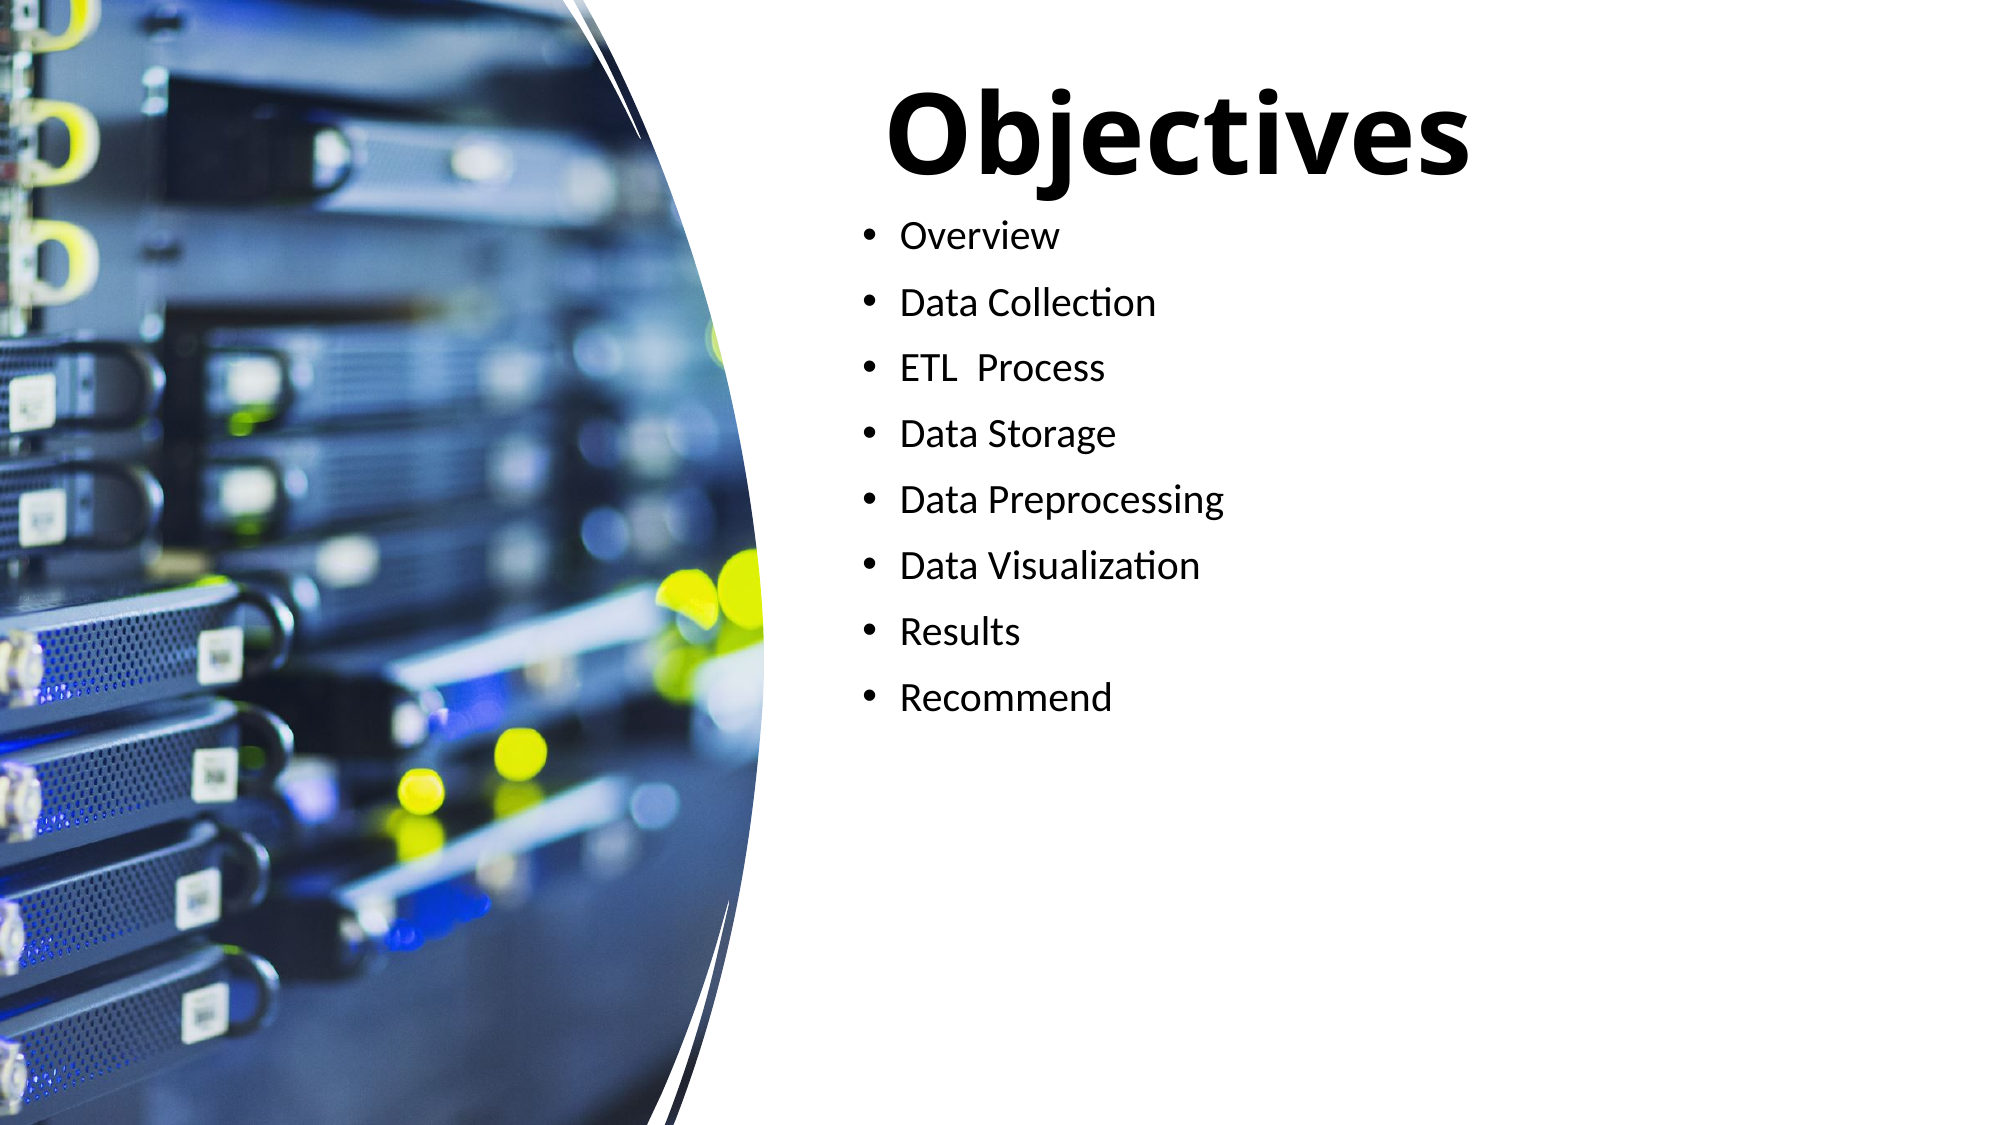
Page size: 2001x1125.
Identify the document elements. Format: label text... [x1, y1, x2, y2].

title Objectives [869, 53, 1895, 207]
picture [0, 0, 764, 1125]
list Overview Data Collection ETL Process Data Storage Data Preprocessing Data Visualization Results Recommend [847, 206, 1873, 778]
